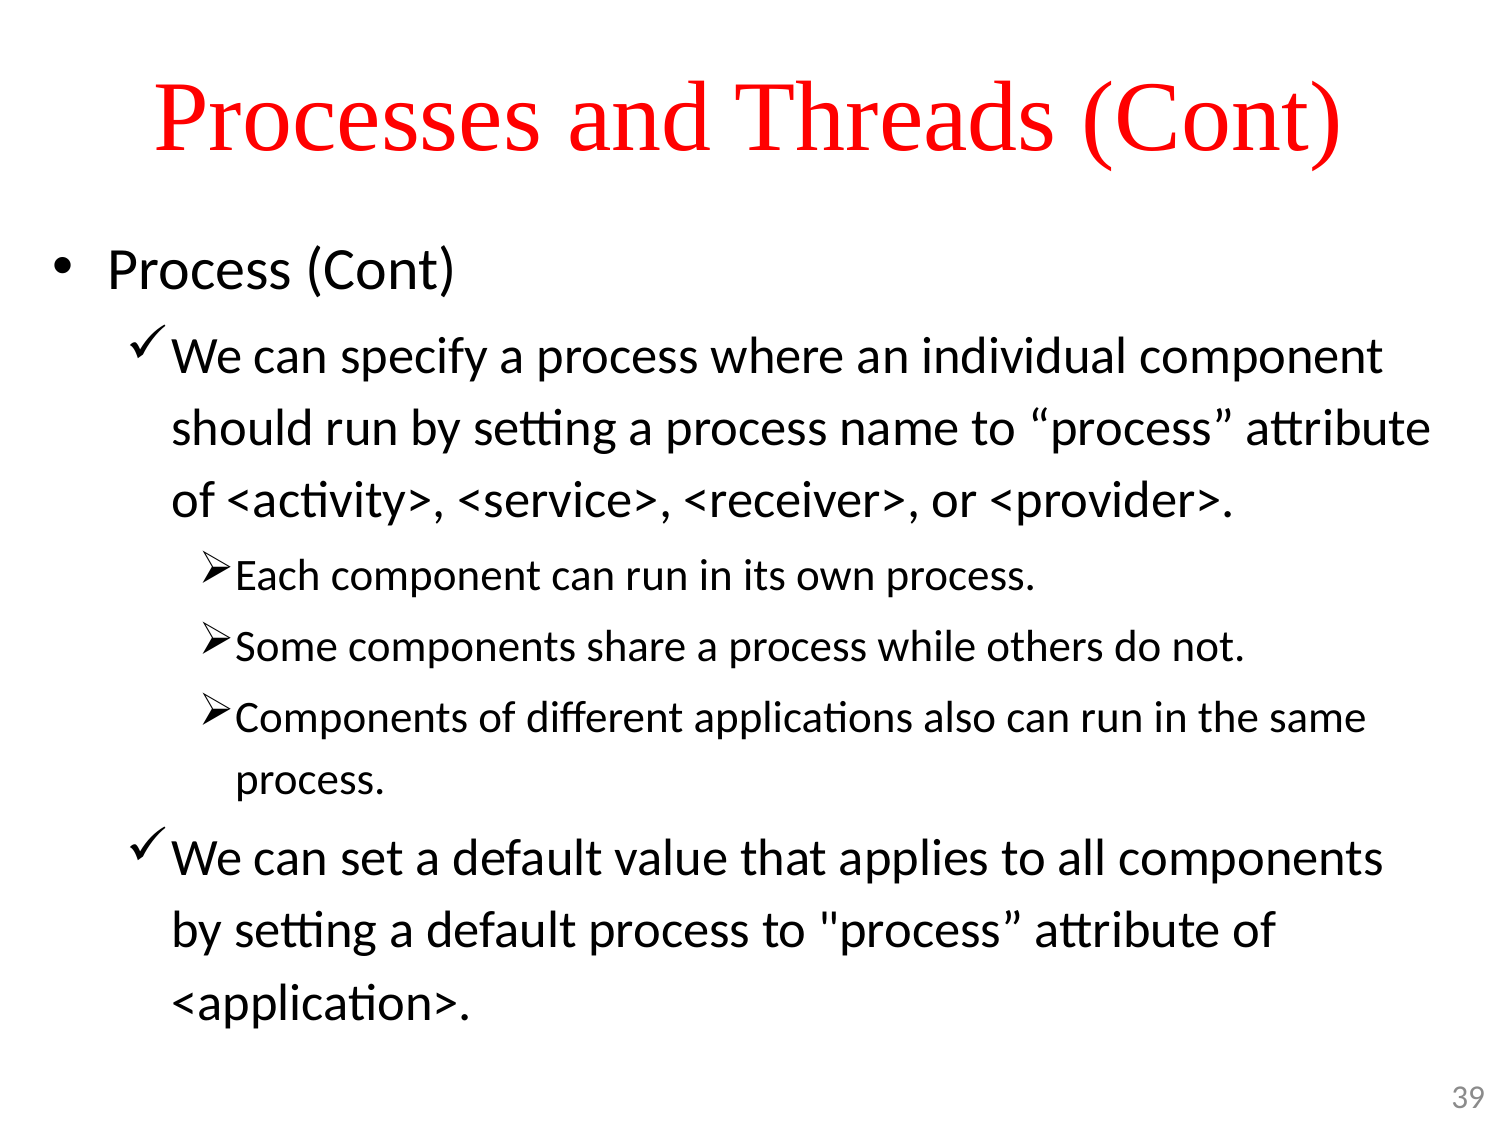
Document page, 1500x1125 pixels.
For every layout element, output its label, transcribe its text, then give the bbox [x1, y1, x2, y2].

title Processes and Threads (Cont) [39, 17, 1458, 205]
slide_number 39 [1149, 1065, 1500, 1125]
list Process (Cont) We can specify a process where an individual component should run by setting a process name to “process” attribute of <activity>, <service>, <receiver>, or <provider>. Each component can run in its own process. Some components share a process while others do not. Components of different applications also can run in the same process. We can set a default value that applies to all components by setting a default process to "process” attribute of <application>. [37, 221, 1460, 1067]
